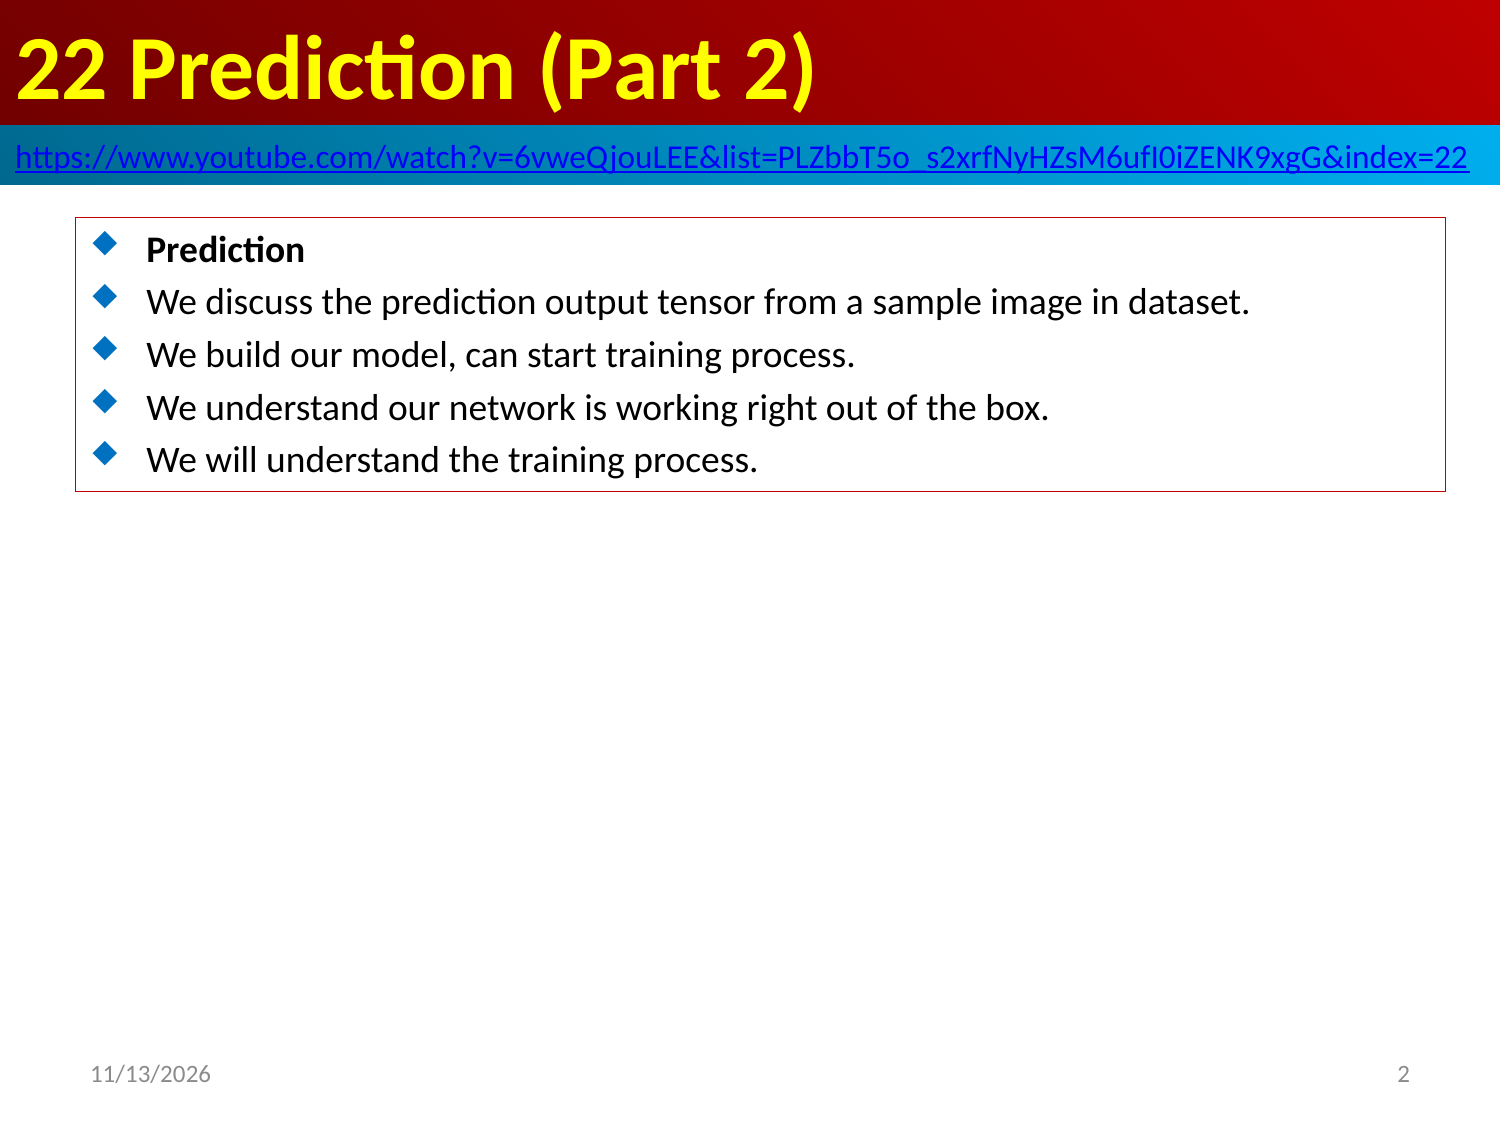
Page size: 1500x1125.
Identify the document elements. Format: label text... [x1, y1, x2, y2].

text_box https://www.youtube.com/watch?v=6vweQjouLEE&list=PLZbbT5o_s2xrfNyHZsM6ufI0iZENK9xgG&index=22 [0, 125, 1500, 185]
slide_number 2 [1074, 1042, 1425, 1103]
title 22 Prediction (Part 2) [0, 0, 1500, 125]
subtitle Prediction We discuss the prediction output tensor from a sample image in dataset. We build our model, can start training process. We understand our network is working right out of the box. We will understand the training process. [75, 217, 1446, 492]
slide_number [75, 1042, 425, 1103]
